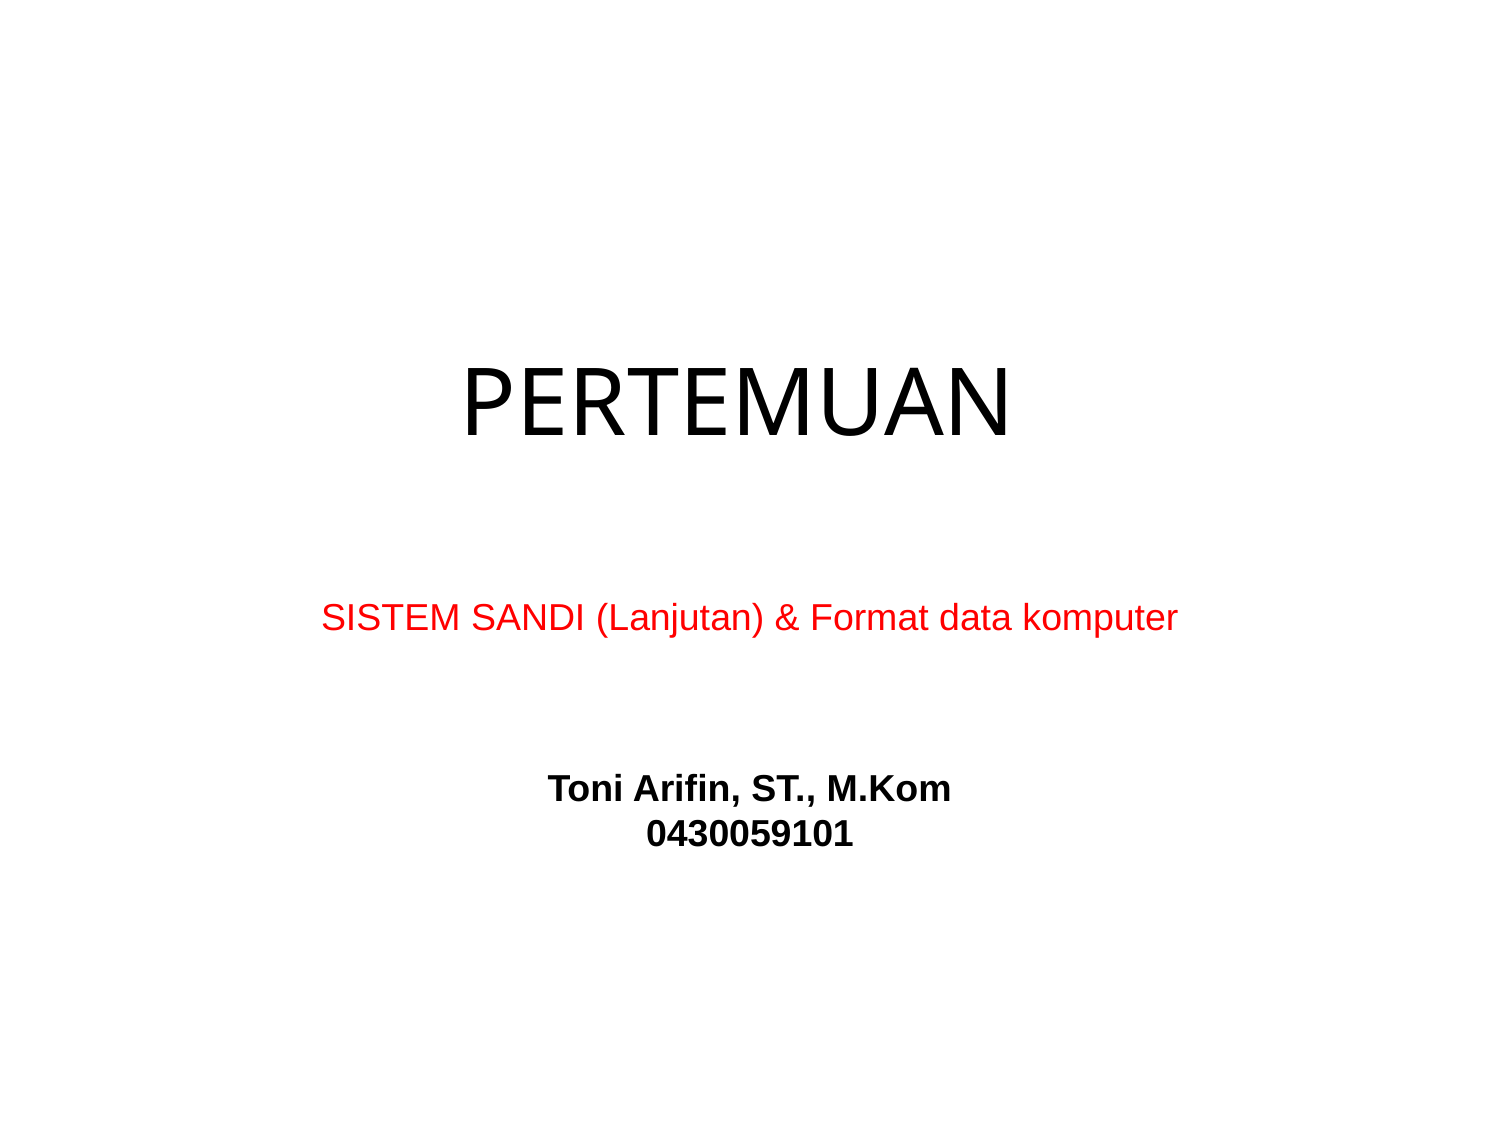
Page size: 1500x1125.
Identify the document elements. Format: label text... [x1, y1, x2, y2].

subtitle SISTEM SANDI (Lanjutan) & Format data komputer [187, 590, 1313, 863]
text_box Toni Arifin, ST., M.Kom 0430059101 [532, 756, 968, 862]
text_box PERTEMUAN [112, 184, 1388, 576]
